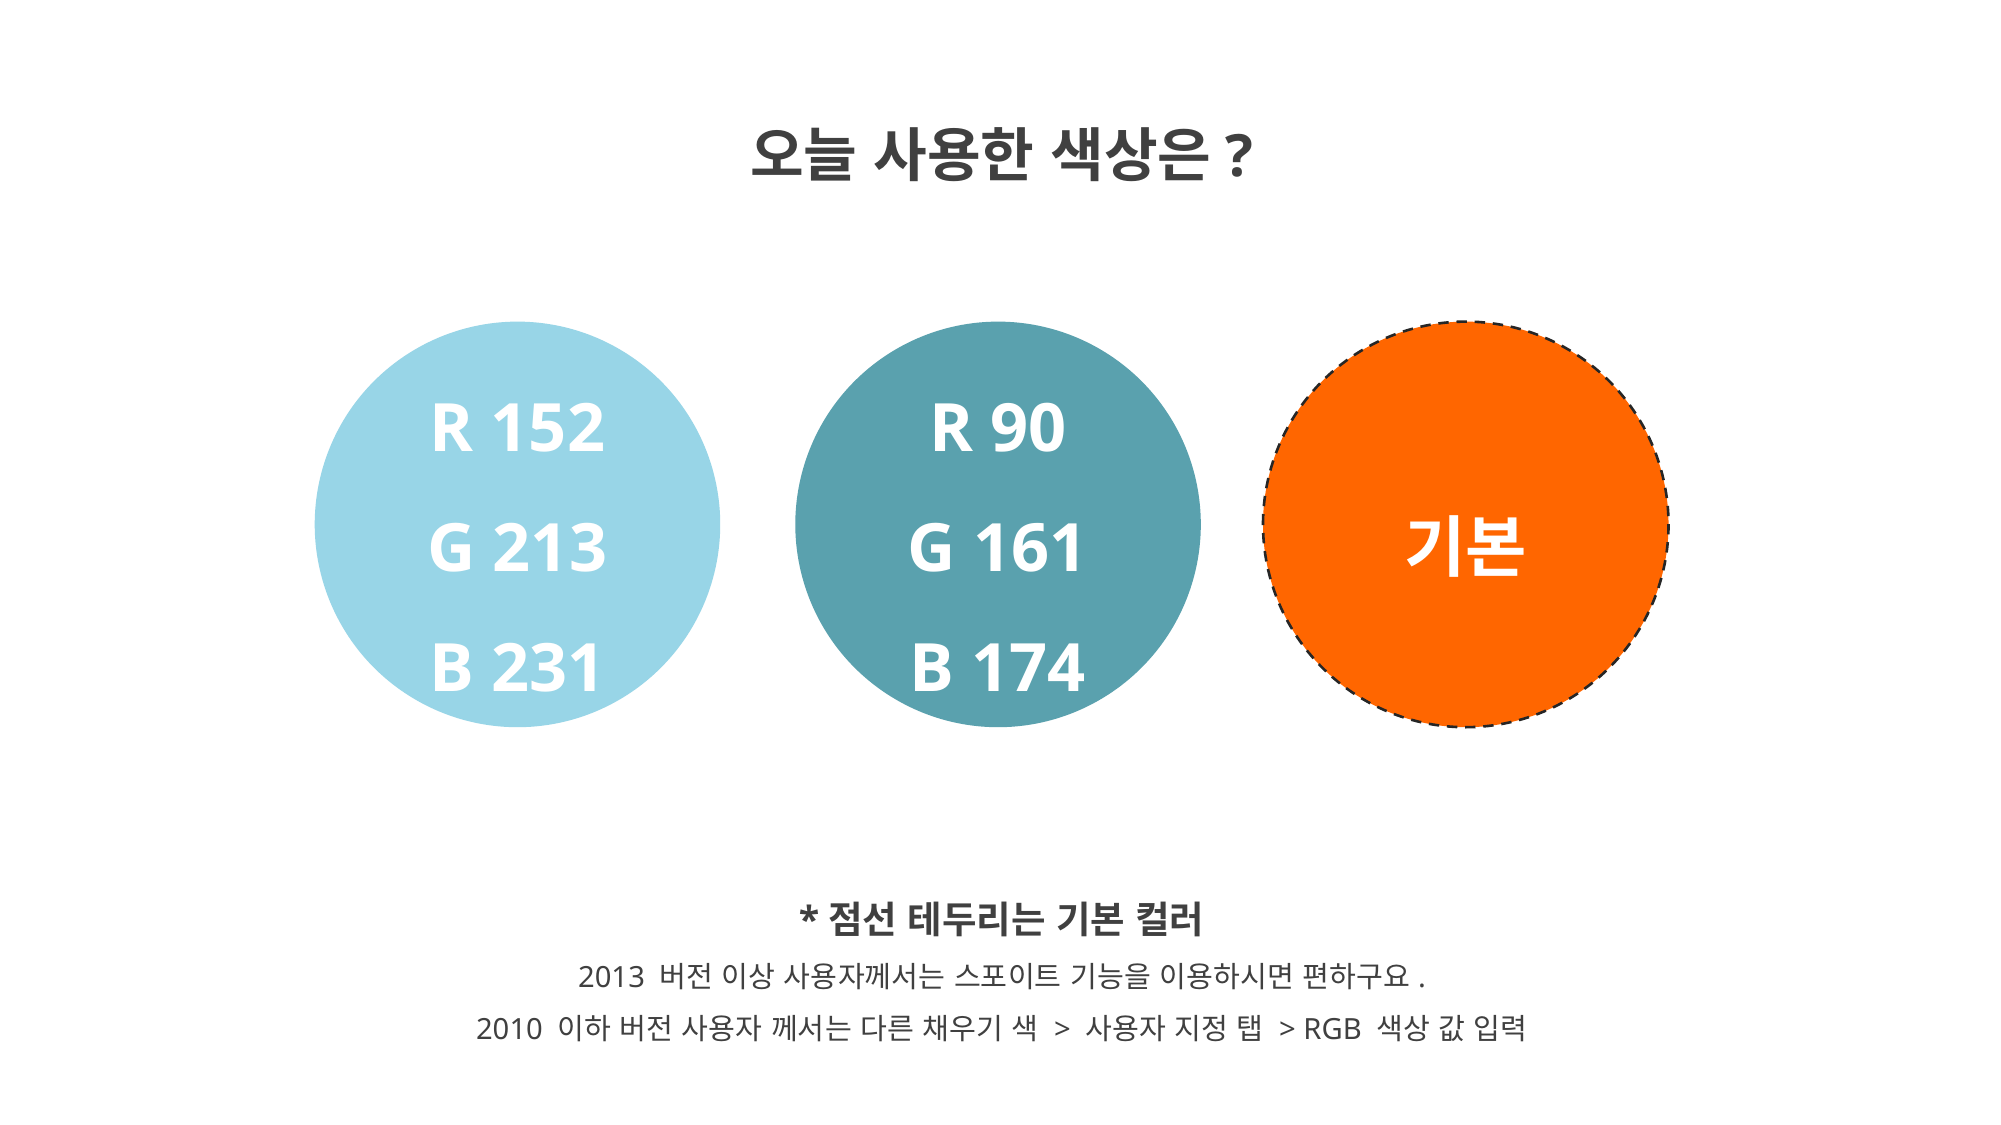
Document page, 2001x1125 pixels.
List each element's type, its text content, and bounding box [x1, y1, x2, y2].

text_box 기본 [1261, 320, 1670, 729]
text_box *점선 테두리는 기본 컬러 2013 버전 이상 사용자께서는 스포이트 기능을 이용하시면 편하구요. 2010 이하 버전 사용자 께서는 다른 채우기 색 > 사용자 지정 탭 > RGB 색상 값 입력 [402, 865, 1601, 1053]
text_box R 152 G 213 B 231 [313, 320, 722, 729]
text_box R 90 G 161 B 174 [794, 320, 1202, 729]
text_box 오늘 사용한 색상은? [654, 75, 1350, 196]
